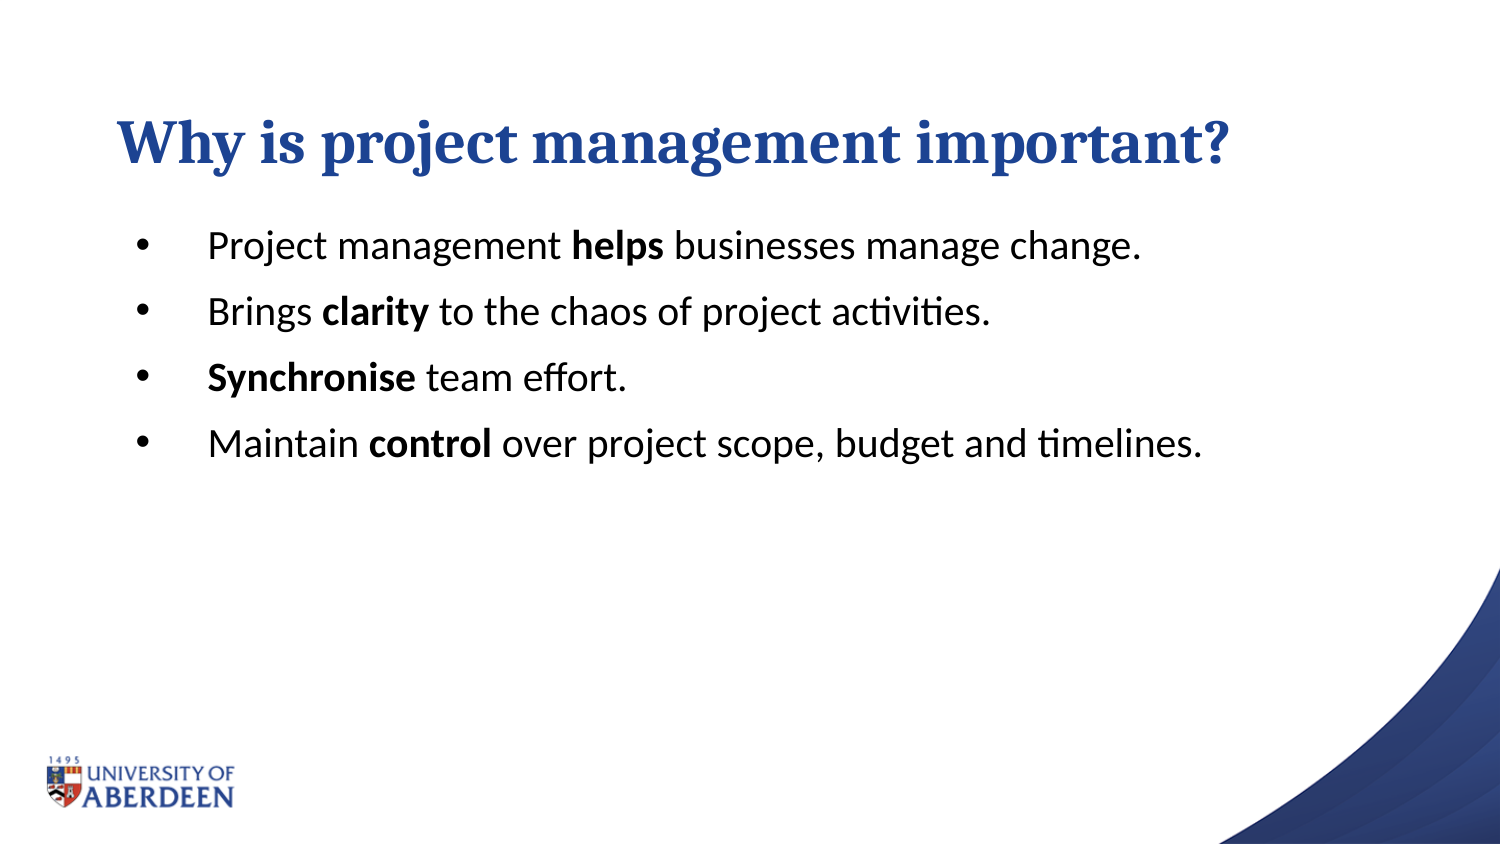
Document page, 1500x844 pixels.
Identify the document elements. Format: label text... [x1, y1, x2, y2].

list Project management helps businesses manage change. Brings clarity to the chaos of project activities. Synchronise team effort. Maintain control over project scope, budget and timelines. [103, 216, 1372, 707]
picture [0, 0, 1500, 844]
title Why is project management important? [103, 91, 1372, 196]
